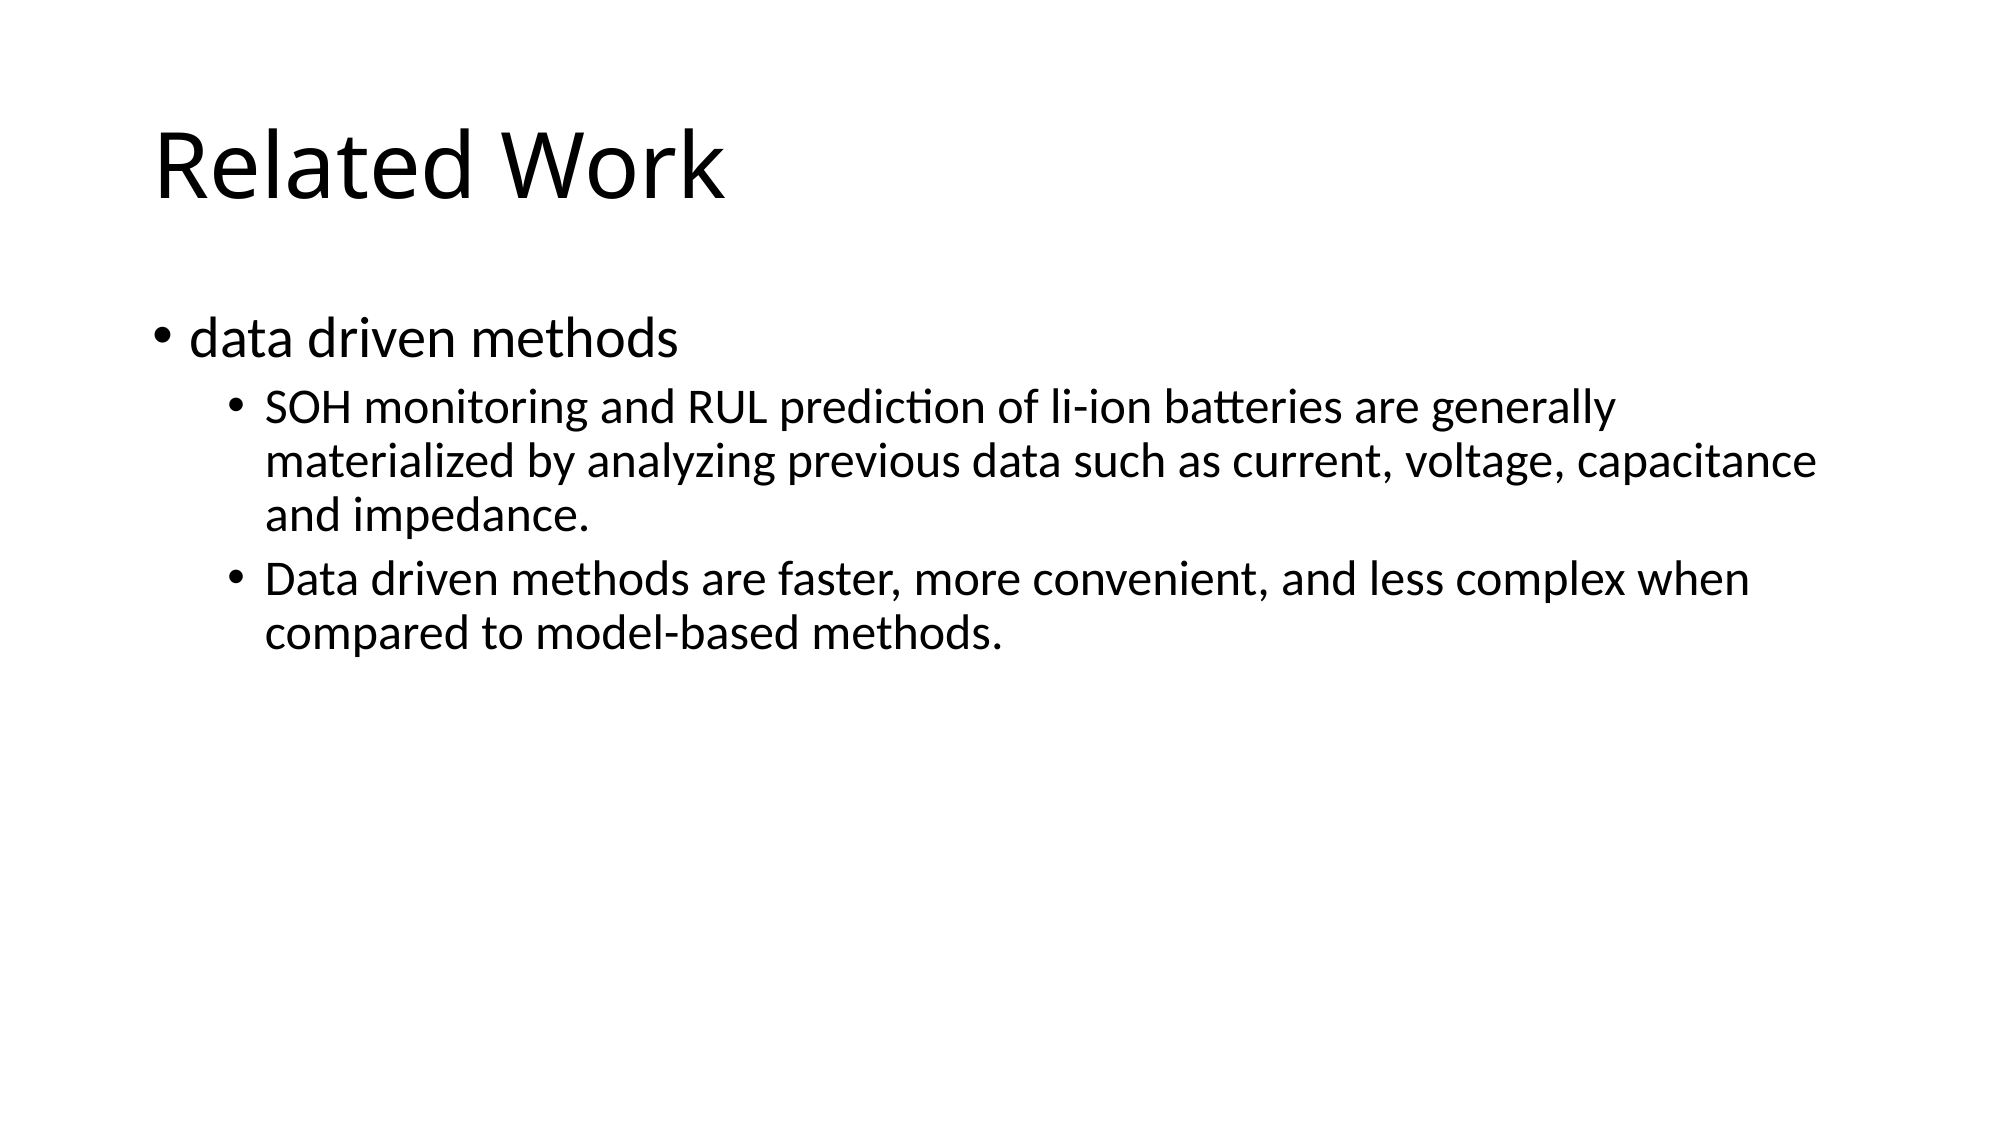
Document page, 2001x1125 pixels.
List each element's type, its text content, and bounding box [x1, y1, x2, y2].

list data driven methods SOH monitoring and RUL prediction of li-ion batteries are generally materialized by analyzing previous data such as current, voltage, capacitance and impedance. Data driven methods are faster, more convenient, and less complex when compared to model-based methods. [137, 299, 1863, 1014]
title Related Work [137, 59, 1863, 278]
